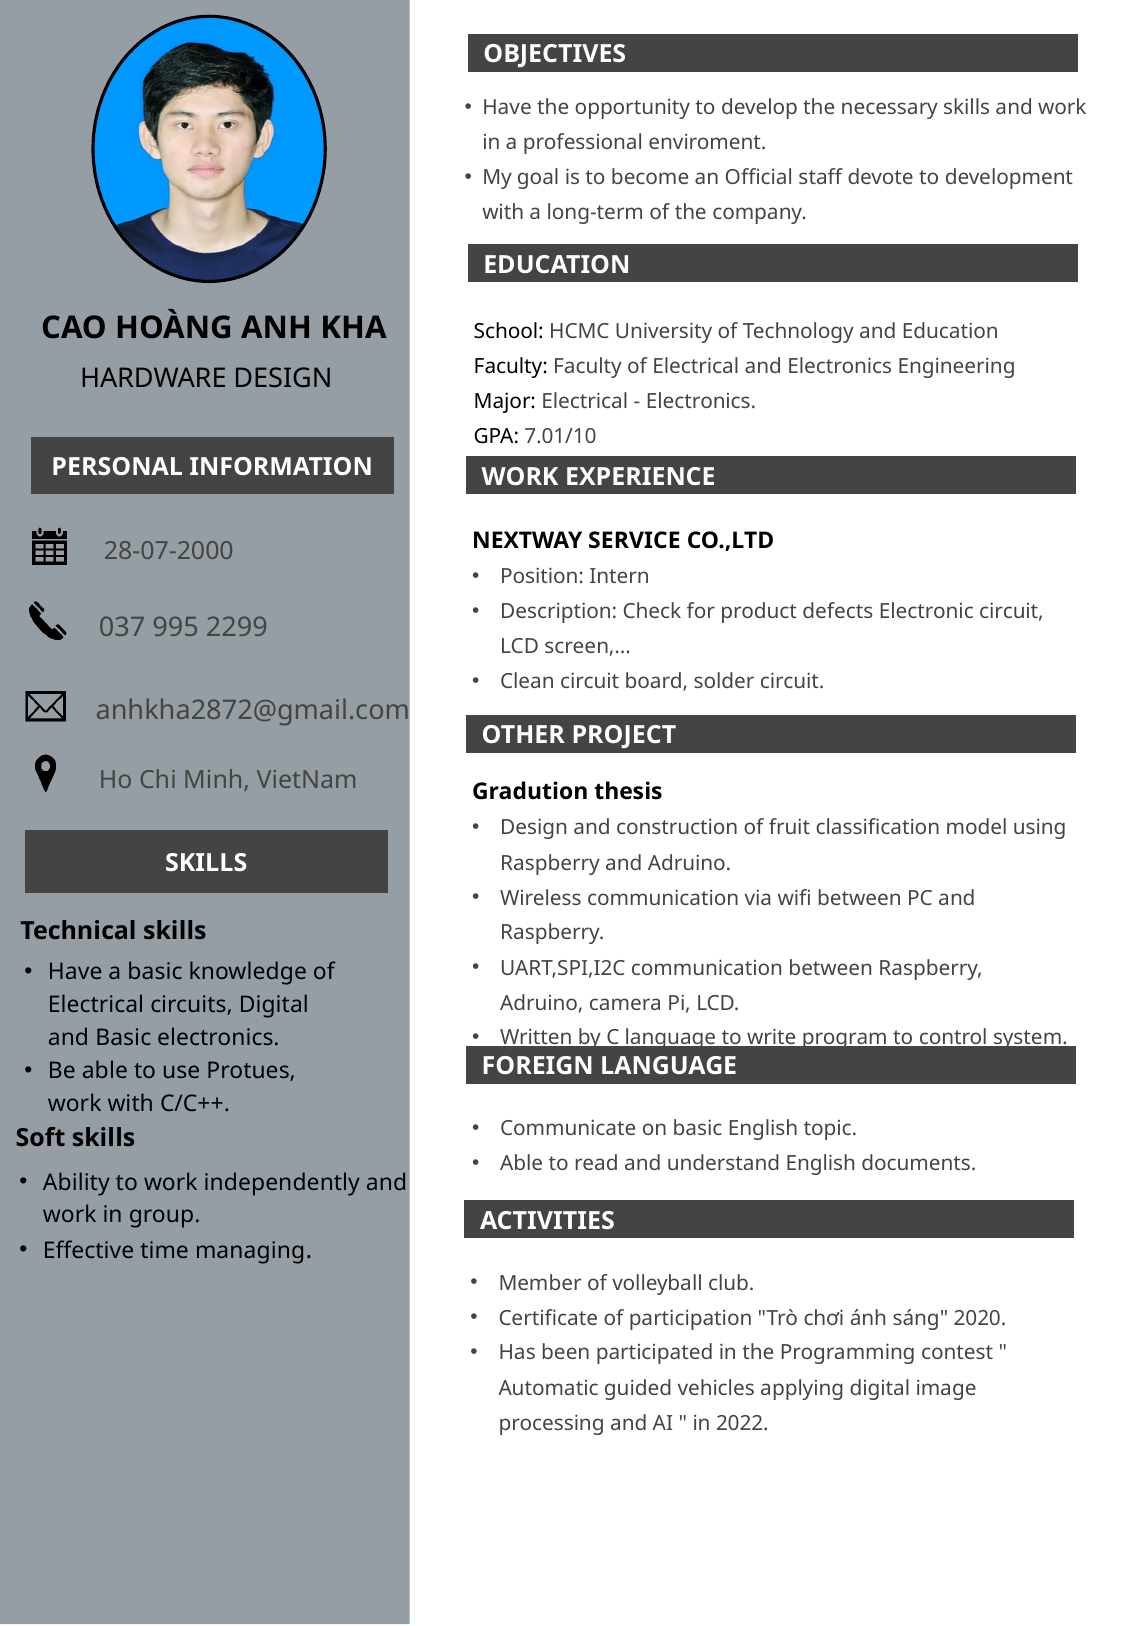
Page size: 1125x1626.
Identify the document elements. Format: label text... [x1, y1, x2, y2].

text_box [0, 1159, 411, 1625]
text_box ACTIVITIES [464, 1200, 1074, 1238]
text_box WORK EXPERIENCE [466, 456, 1076, 494]
picture [92, 16, 326, 282]
text_box anhkha2872@gmail.com [80, 684, 438, 733]
text_box Technical skills [5, 906, 354, 952]
text_box NEXTWAY SERVICE CO.,LTD Position: Intern Description: Check for product defects Electronic circuit, LCD screen,... Clean circuit board, solder circuit. [457, 507, 1085, 701]
text_box SKILLS [25, 830, 388, 893]
text_box EDUCATION [468, 244, 1078, 282]
text_box CAO HOÀNG ANH KHA [26, 299, 481, 353]
picture [21, 747, 70, 799]
text_box 28-07-2000 [89, 526, 446, 572]
text_box Soft skills [0, 1114, 349, 1159]
text_box OBJECTIVES [468, 34, 1078, 72]
text_box PERSONAL INFORMATION [31, 437, 394, 494]
picture [21, 680, 70, 732]
text_box Communicate on basic English topic. Able to read and understand English documents. [457, 1097, 1085, 1183]
text_box FOREIGN LANGUAGE [466, 1046, 1076, 1084]
text_box Ability to work independently and work in group. Effective time managing. [4, 1154, 441, 1271]
picture [25, 520, 74, 572]
text_box School: HCMC University of Technology and Education Faculty: Faculty of Electrical and Electronics Engineering Major: Electrical - Electronics. GPA: 7.01/10 [458, 300, 1087, 455]
text_box Have the opportunity to develop the necessary skills and work in a professional enviroment. My goal is to become an Official staff devote to development with a long-term of the company. [449, 76, 1115, 232]
text_box [0, 0, 411, 1154]
text_box Member of volleyball club. Certificate of participation "Trò chơi ánh sáng" 2020. Has been participated in the Programming contest " Automatic guided vehicles applying digital image processing and AI " in 2022. [455, 1251, 1083, 1442]
text_box 037 995 2299 [84, 602, 441, 650]
text_box Ho Chi Minh, VietNam [84, 755, 481, 801]
picture [25, 597, 70, 645]
text_box Gradution thesis Design and construction of fruit classification model using Raspberry and Adruino. Wireless communication via wifi between PC and Raspberry. UART,SPI,I2C communication between Raspberry, Adruino, camera Pi, LCD. Written by C language to write program to control system. [457, 758, 1085, 1057]
text_box Have a basic knowledge of Electrical circuits, Digital and Basic electronics. Be able to use Protues, work with C/C++. [9, 944, 365, 1124]
text_box OTHER PROJECT [466, 715, 1076, 753]
text_box Hardware design [47, 353, 365, 401]
